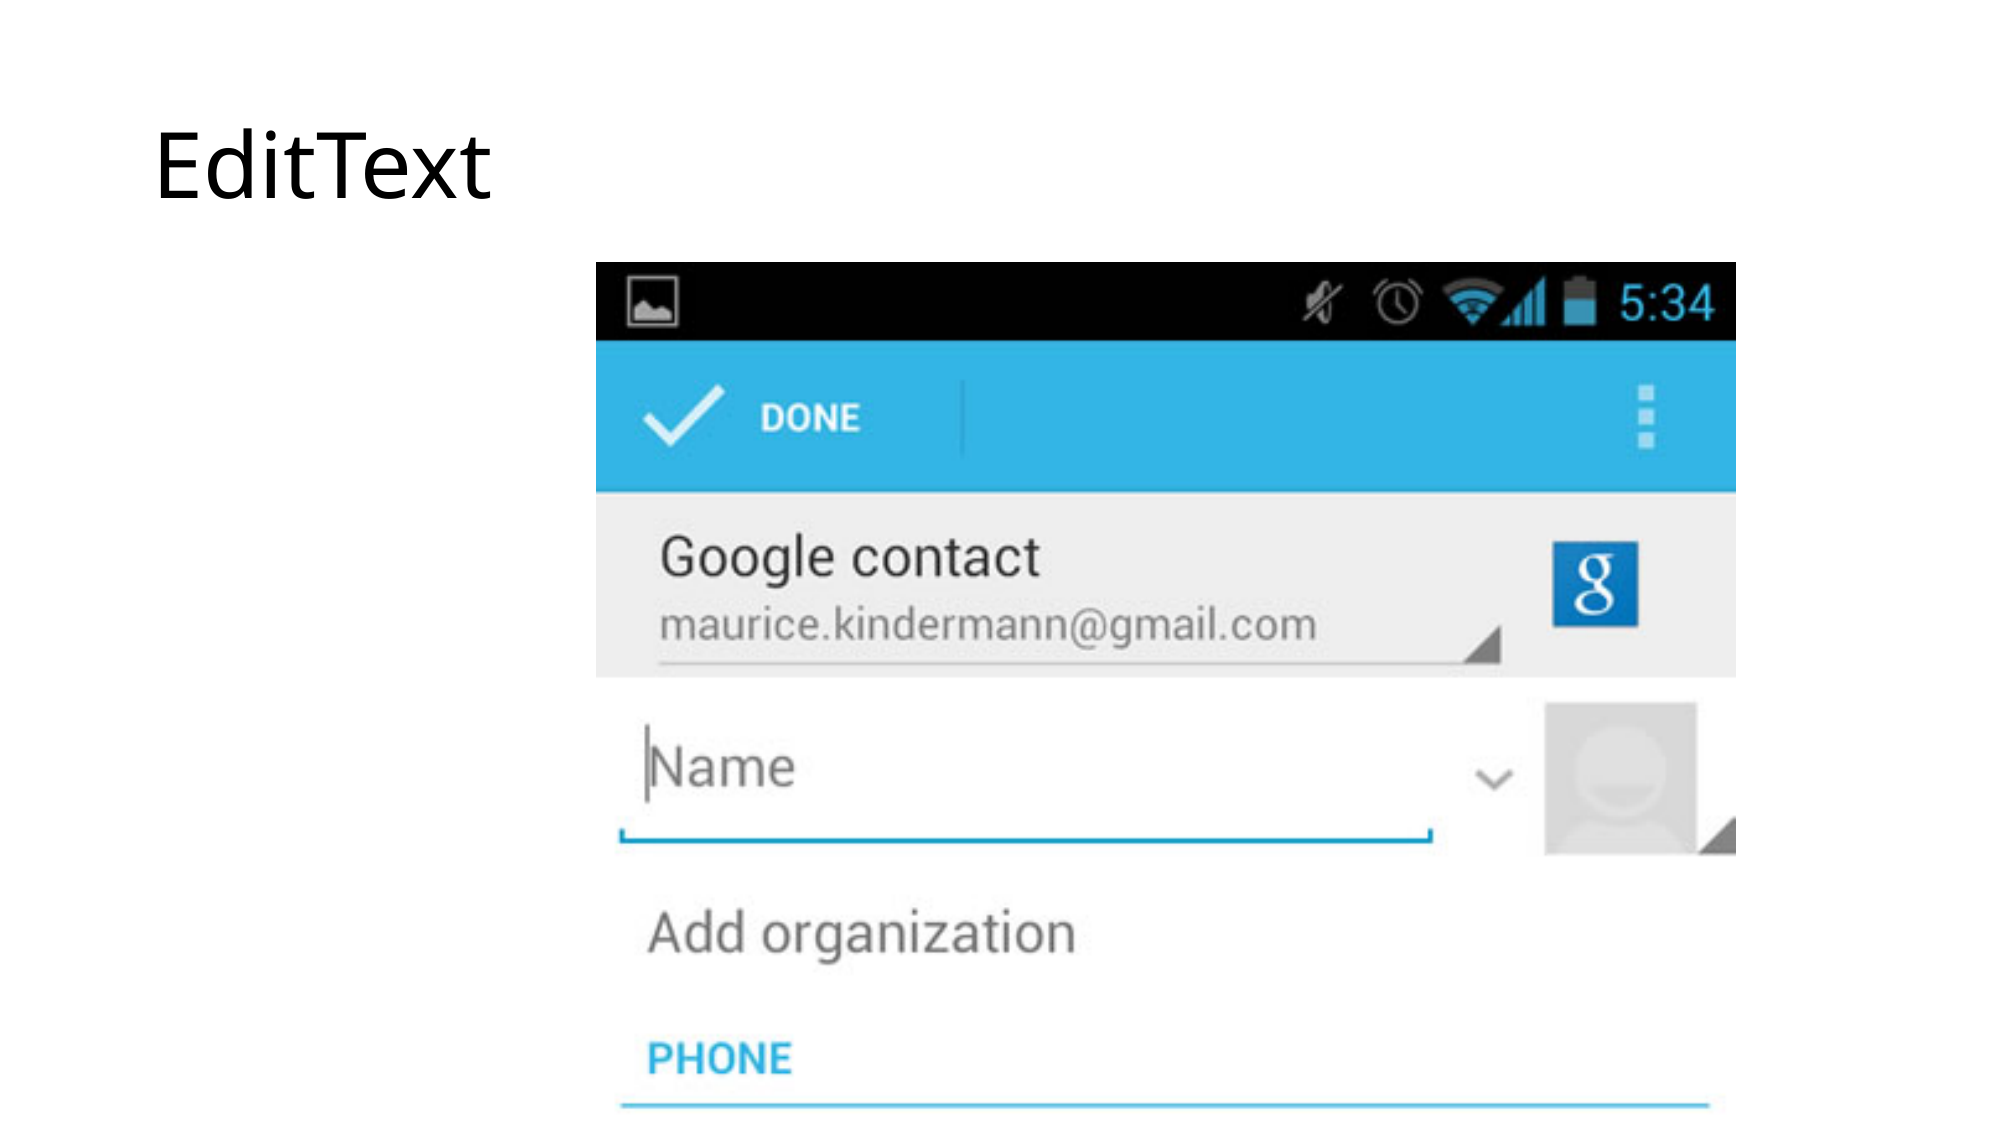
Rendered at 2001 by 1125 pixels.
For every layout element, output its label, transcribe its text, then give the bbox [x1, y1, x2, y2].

picture [596, 262, 1736, 1120]
title EditText [137, 59, 1863, 278]
